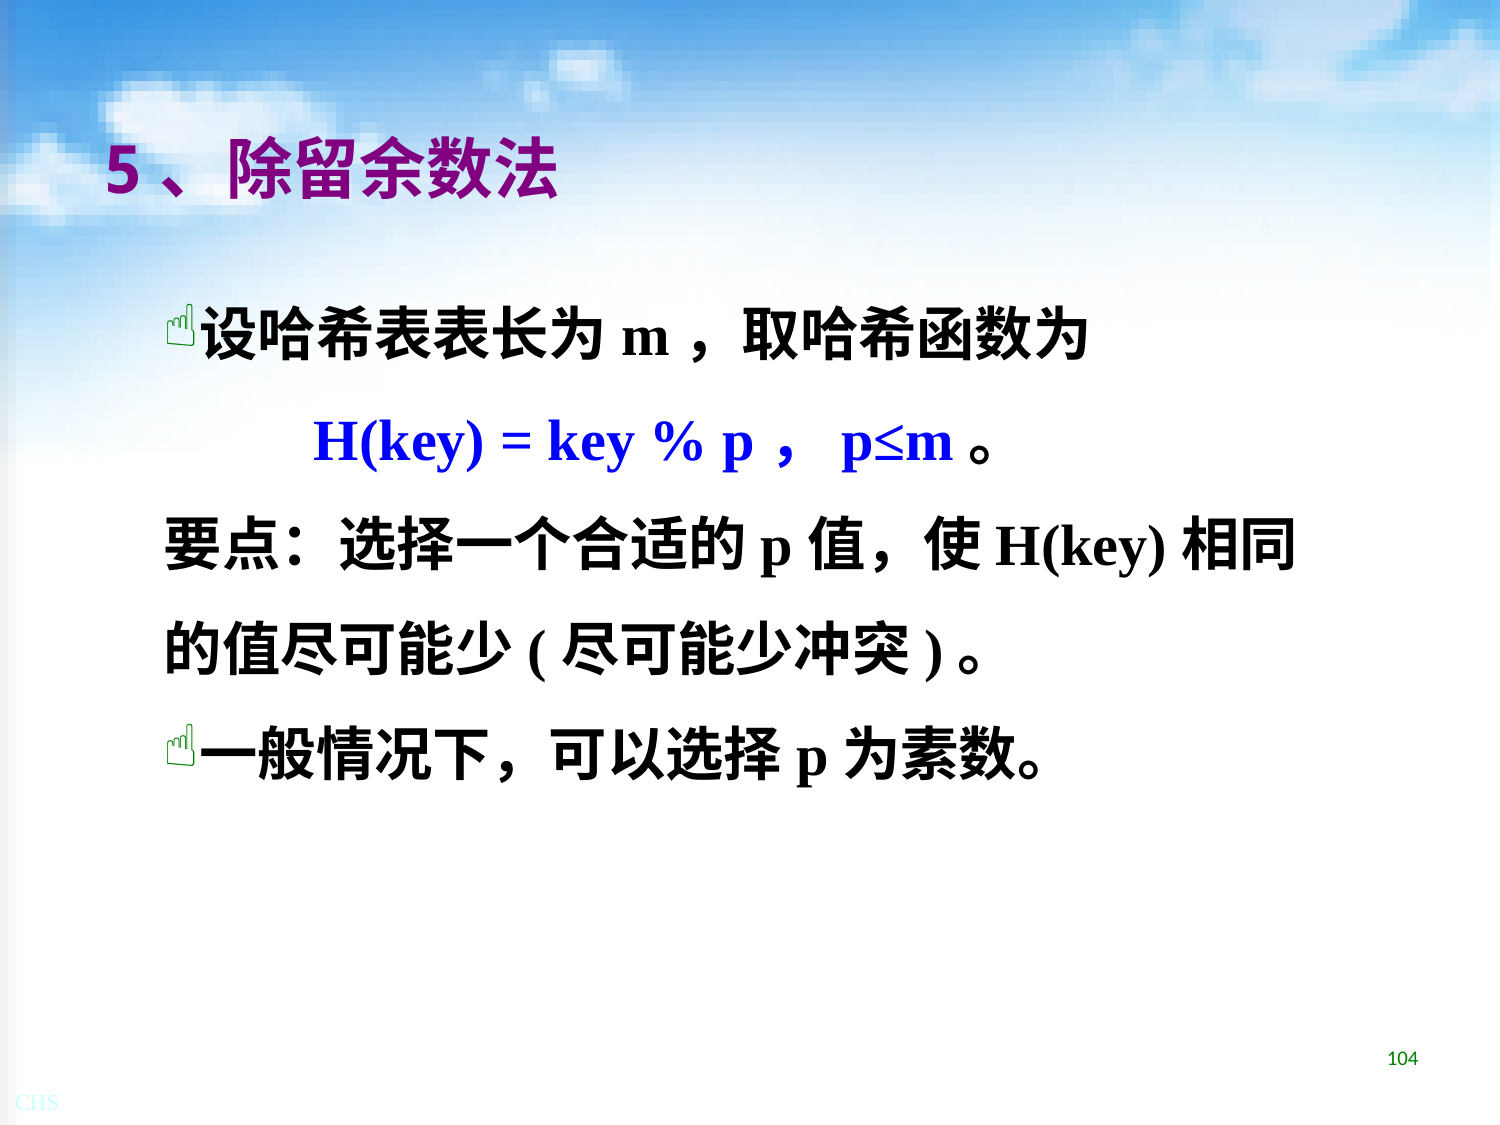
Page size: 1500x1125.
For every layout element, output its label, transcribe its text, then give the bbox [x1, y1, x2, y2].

title 5、除留余数法 [88, 113, 1261, 221]
slide_number 104 [1370, 1042, 1435, 1072]
picture [0, 0, 1500, 1125]
list 设哈希表表长为m，取哈希函数为 H(key) = key % p，p≤m。 要点：选择一个合适的p值，使H(key)相同的值尽可能少(尽可能少冲突)。 一般情况下，可以选择p为素数。 [163, 262, 1337, 1006]
